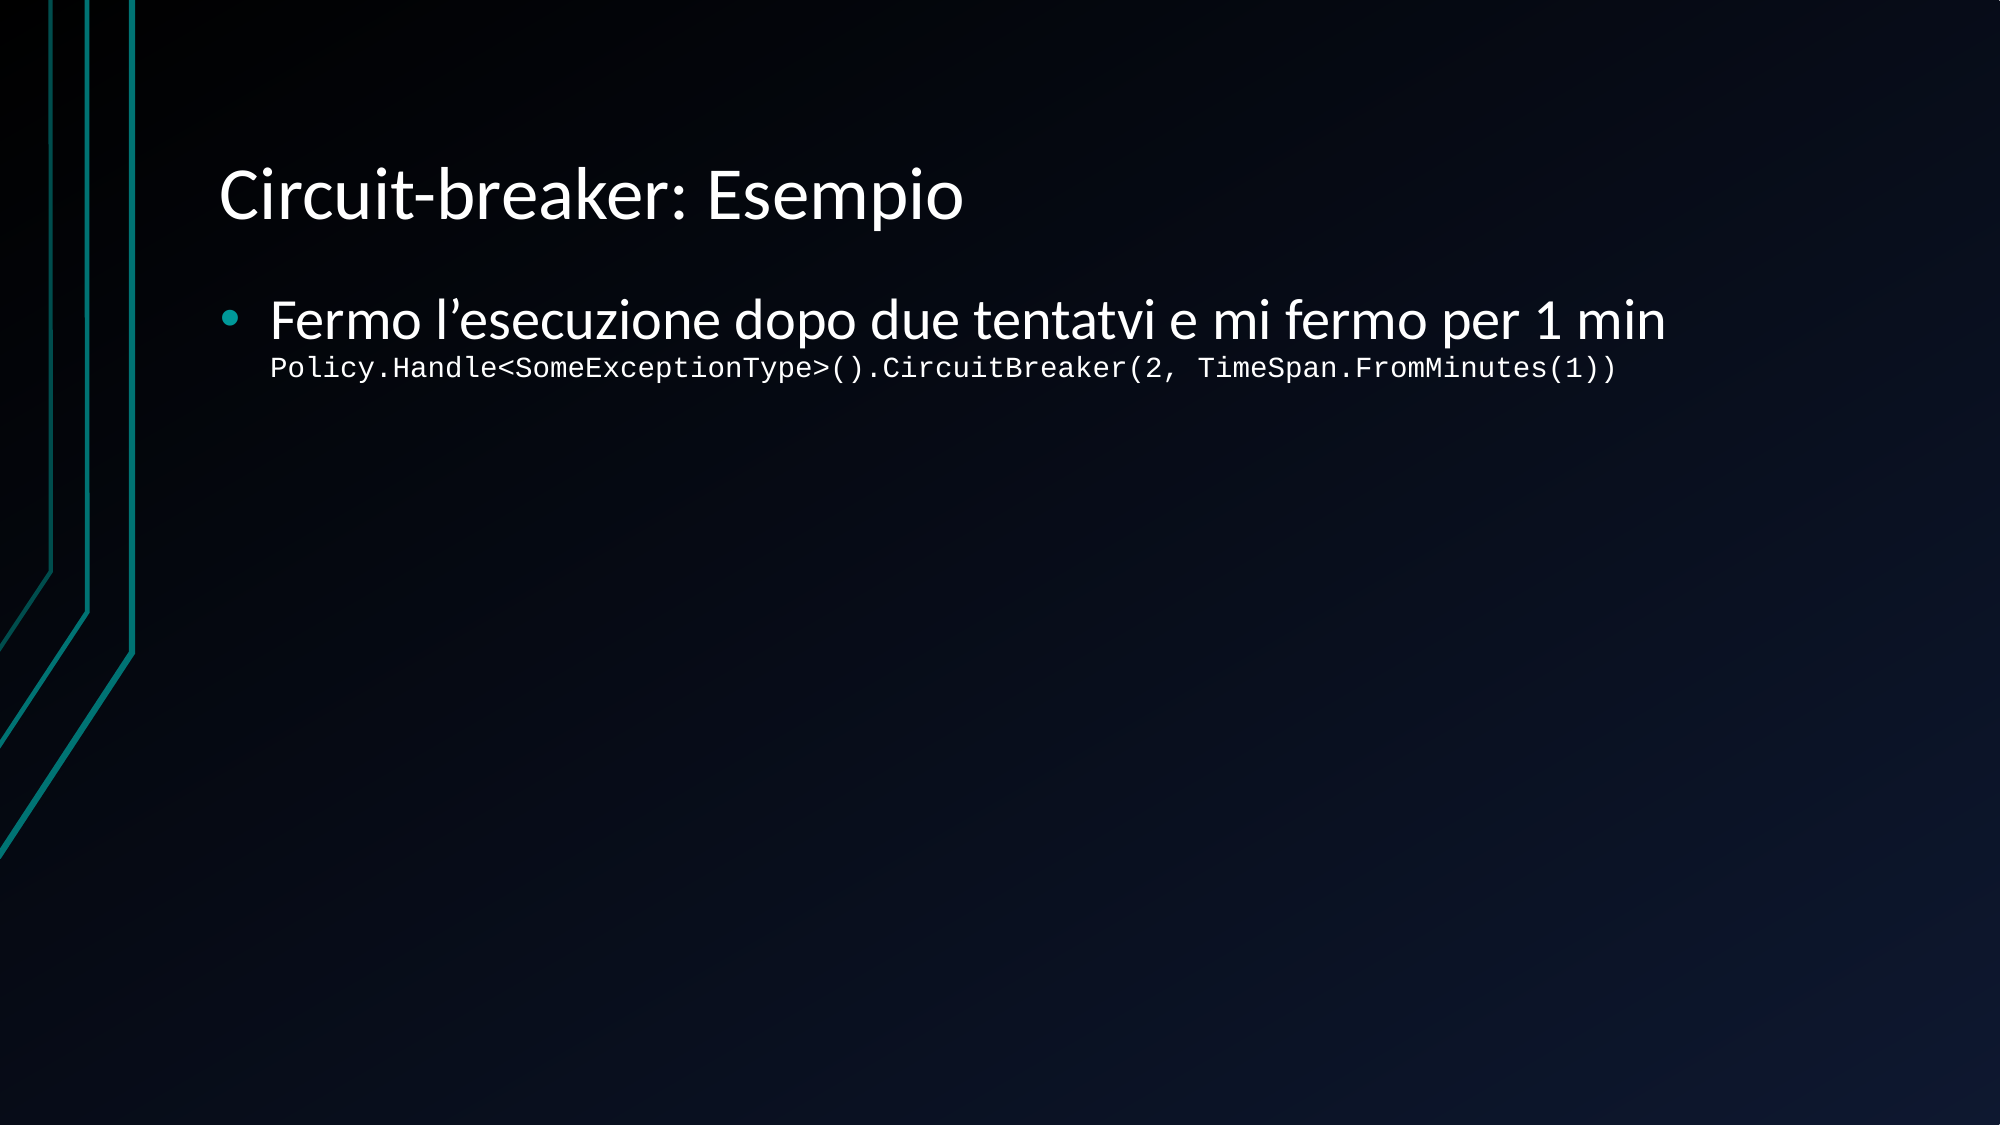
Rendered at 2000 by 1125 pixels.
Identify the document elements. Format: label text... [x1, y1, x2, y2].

title Circuit-breaker: Esempio [199, 45, 1900, 246]
list Fermo l’esecuzione dopo due tentatvi e mi fermo per 1 min Policy.Handle<SomeExceptionType>().CircuitBreaker(2, TimeSpan.FromMinutes(1)) [199, 279, 1900, 1012]
